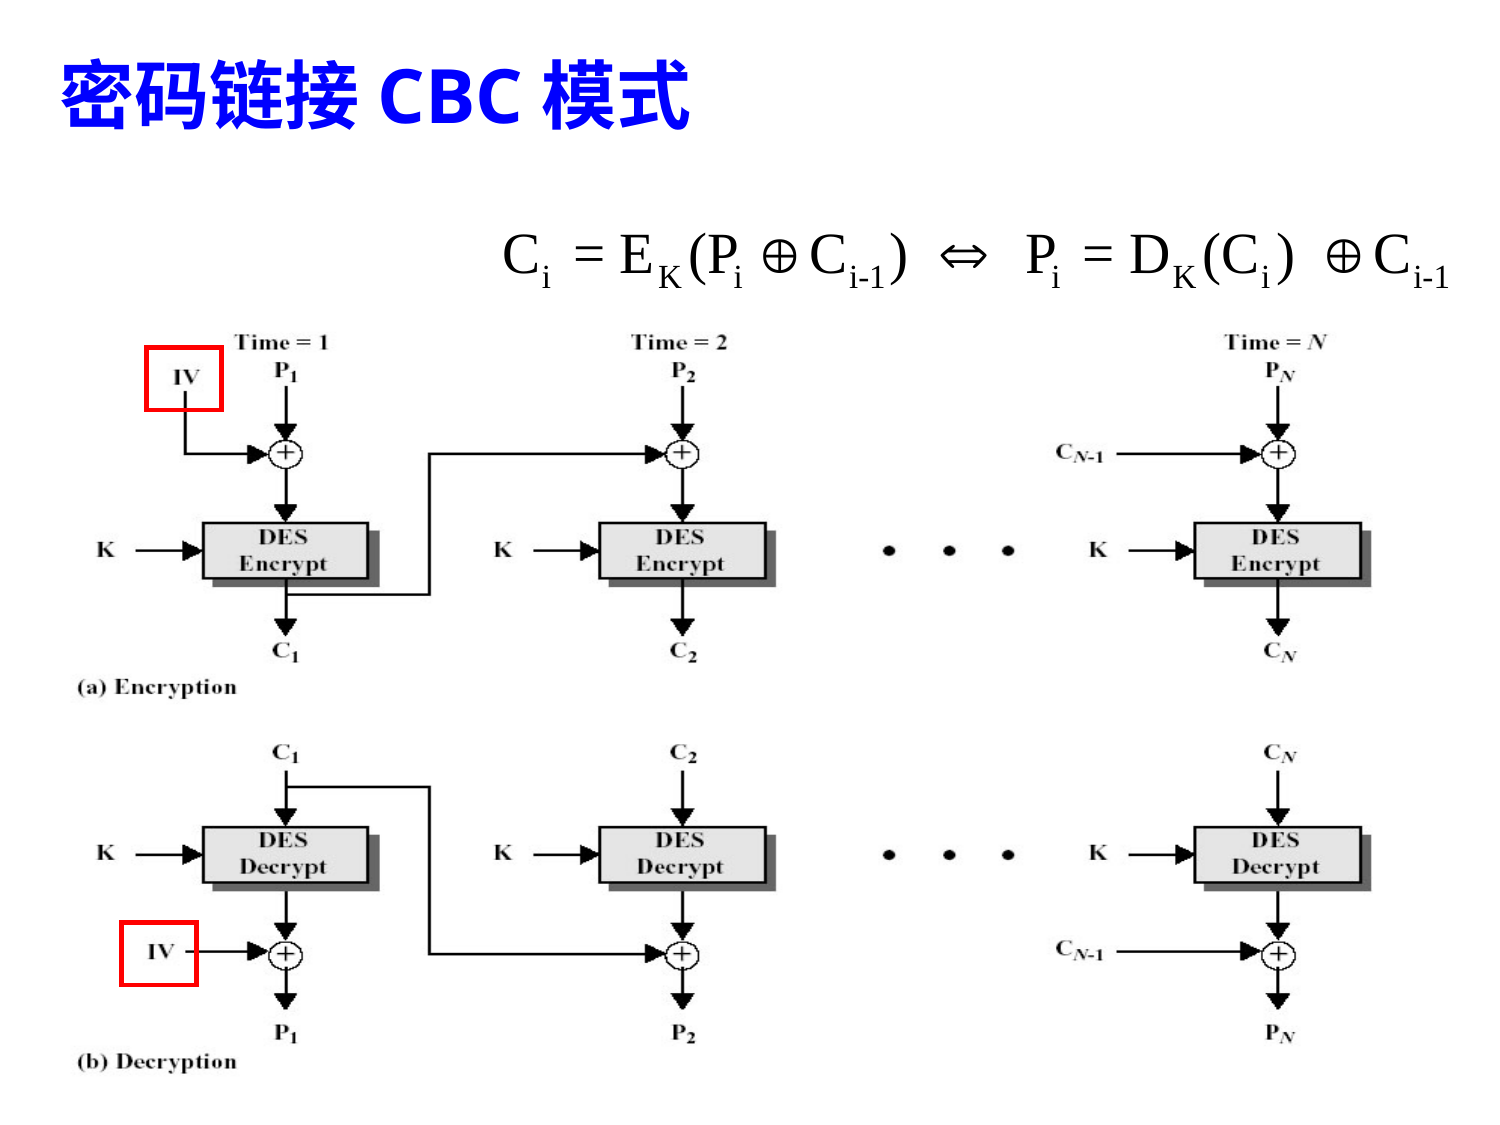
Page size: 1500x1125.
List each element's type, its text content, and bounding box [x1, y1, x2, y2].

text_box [121, 347, 222, 986]
picture [58, 322, 1385, 1086]
text_box 密码链接CBC模式 [44, 18, 833, 169]
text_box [495, 215, 1459, 304]
